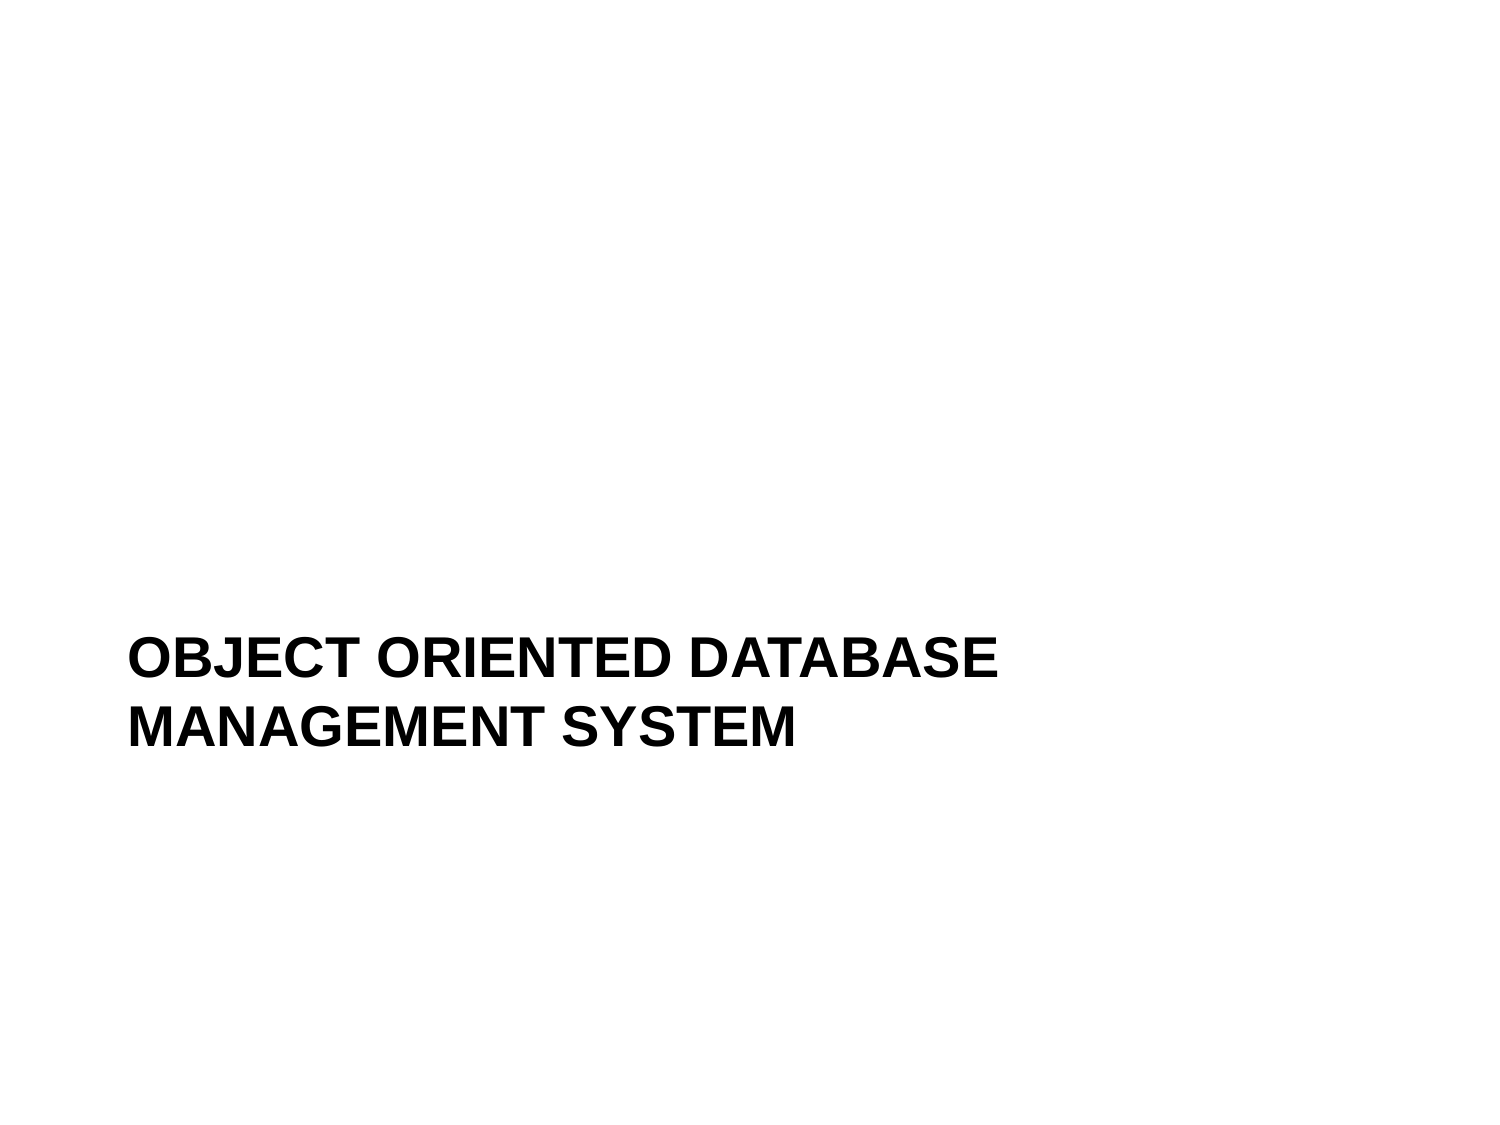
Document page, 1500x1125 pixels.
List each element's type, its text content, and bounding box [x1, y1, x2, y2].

title Object Oriented Database Management System [112, 612, 1388, 836]
